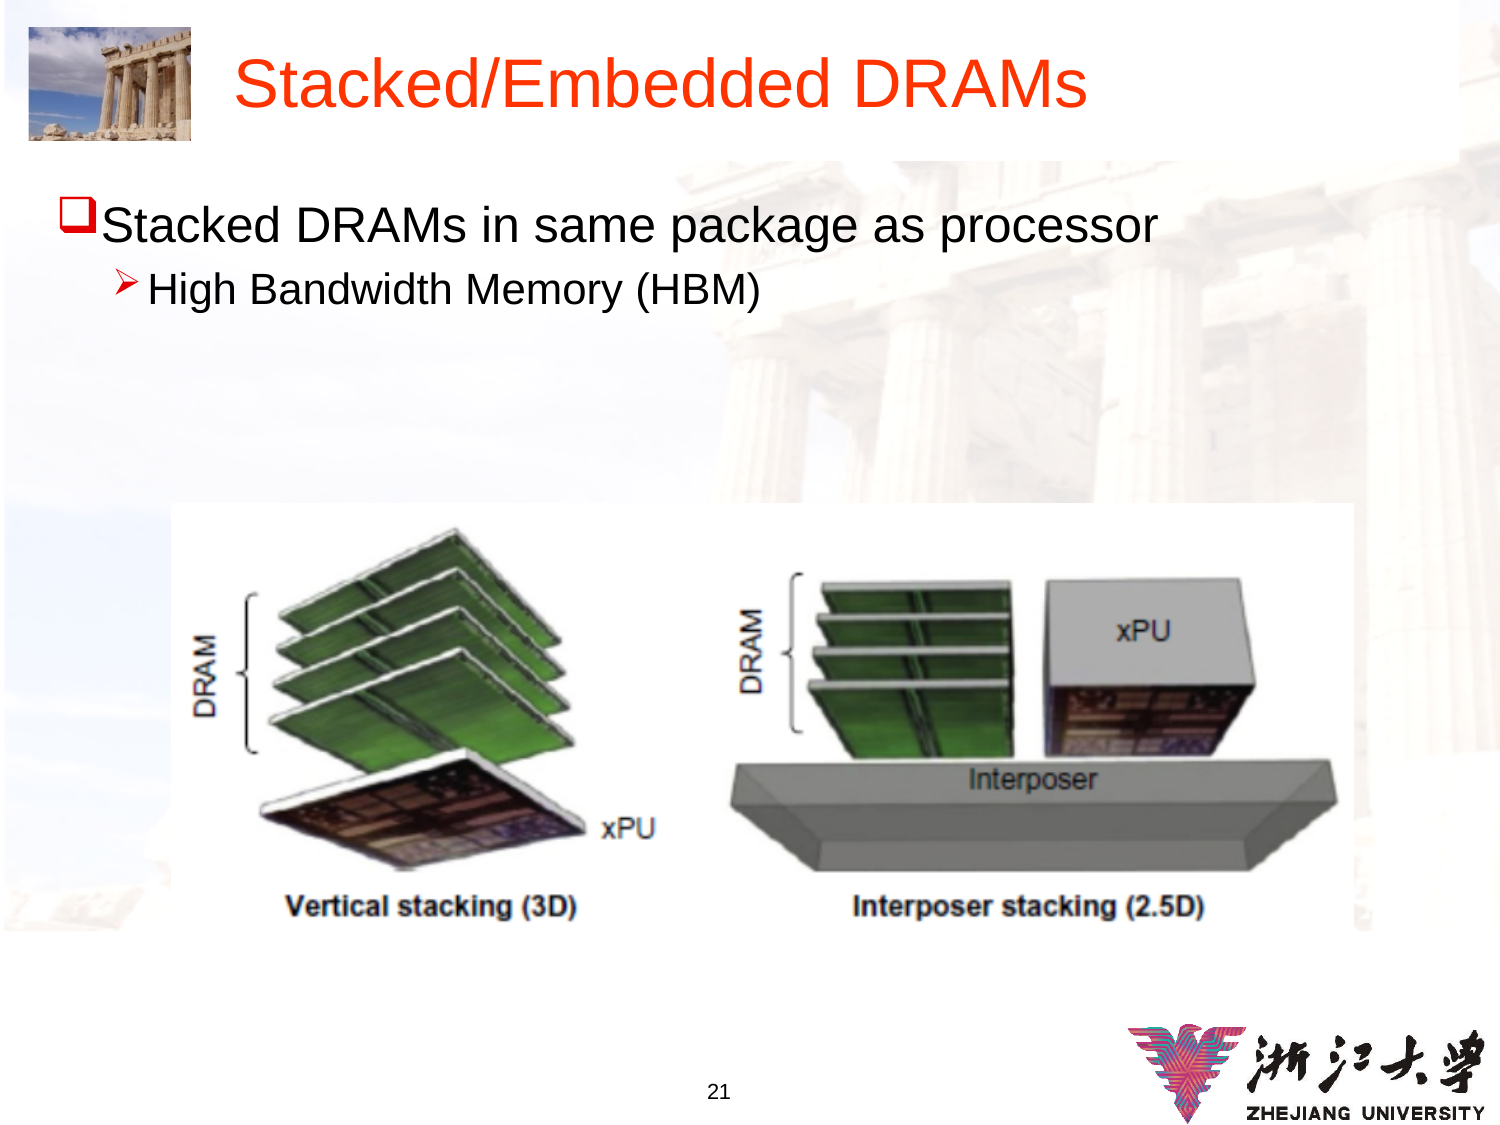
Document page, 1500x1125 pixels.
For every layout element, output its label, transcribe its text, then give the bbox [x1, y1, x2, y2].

list Stacked DRAMs in same package as processor High Bandwidth Memory (HBM) [41, 184, 1459, 972]
picture [0, 0, 1500, 1125]
title Stacked/Embedded DRAMs [218, 0, 1459, 161]
